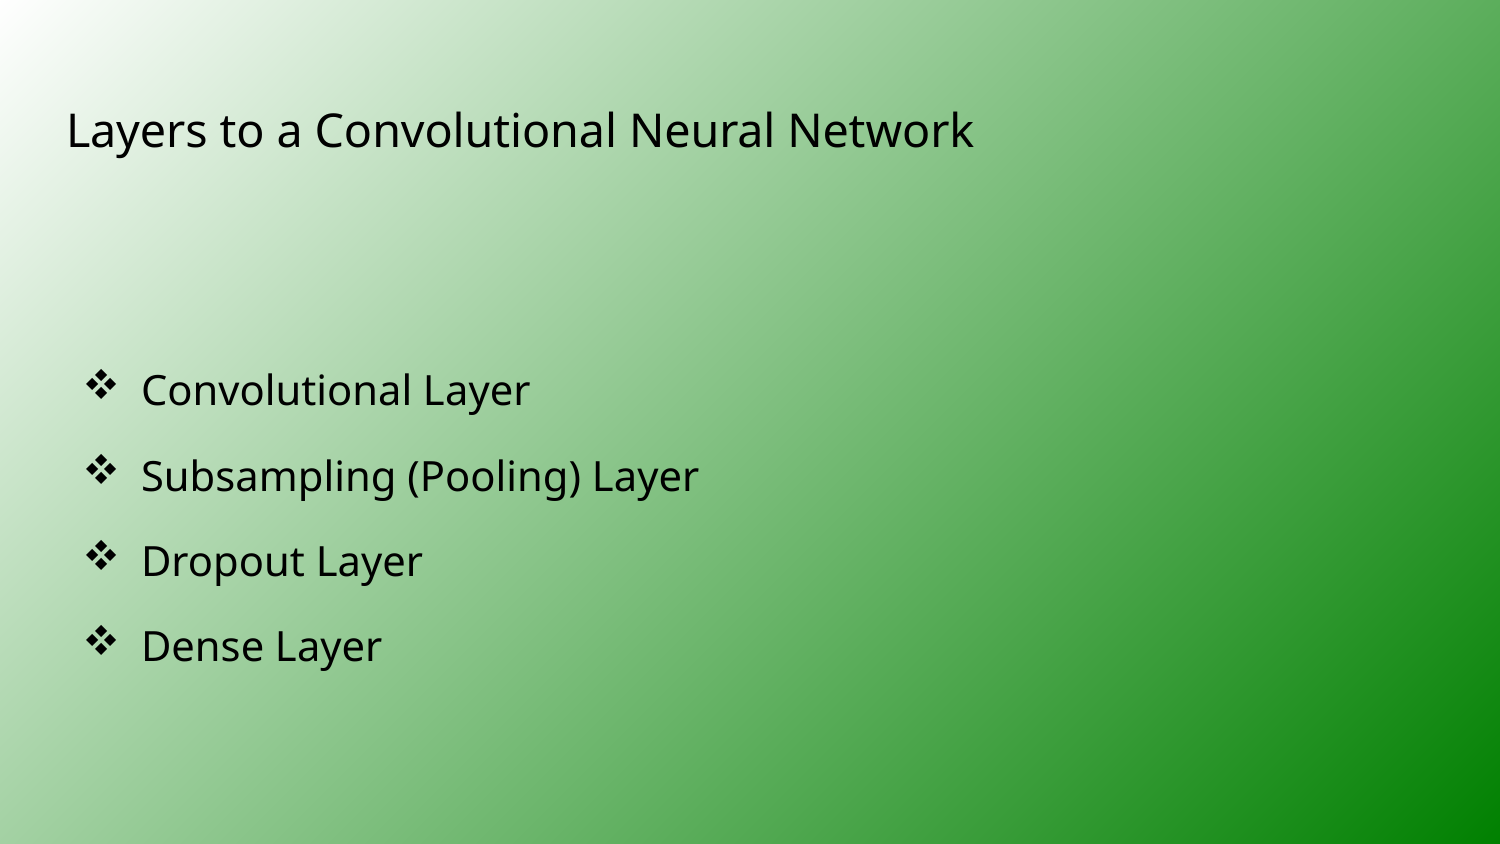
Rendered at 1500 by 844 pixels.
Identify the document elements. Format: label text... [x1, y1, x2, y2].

list Convolutional Layer Subsampling (Pooling) Layer Dropout Layer Dense Layer [51, 176, 1449, 830]
title Layers to a Convolutional Neural Network [51, 82, 1449, 176]
